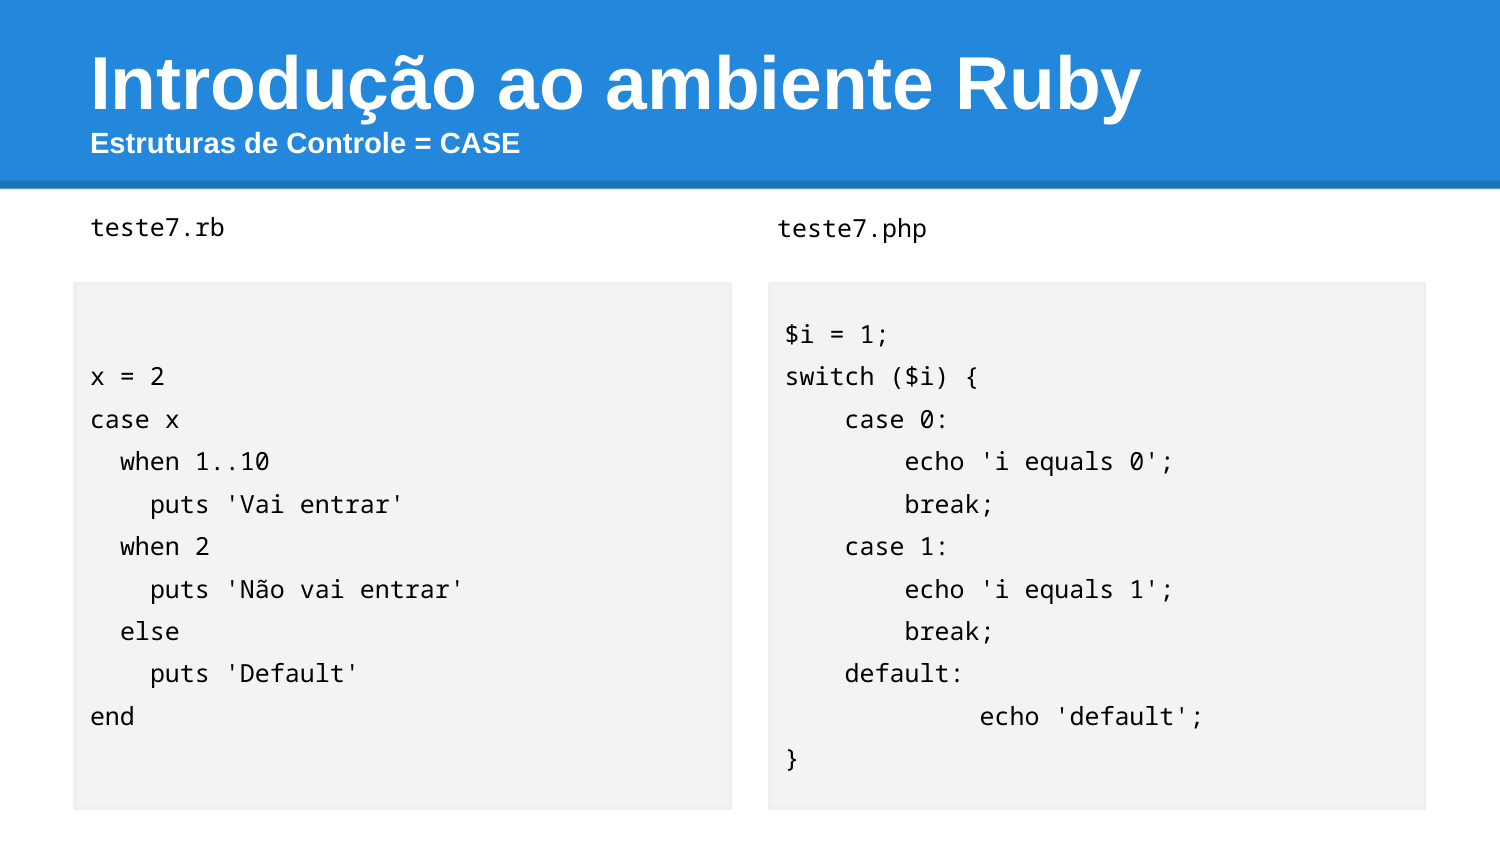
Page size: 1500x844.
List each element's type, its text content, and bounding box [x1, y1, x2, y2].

text_box $i = 1; switch ($i) { case 0: echo 'i equals 0'; break; case 1: echo 'i equals 1'; break; default: echo 'default'; } [769, 283, 1425, 808]
text_box x = 2 case x when 1..10 puts 'Vai entrar' when 2 puts 'Não vai entrar' else puts 'Default' end [74, 283, 731, 808]
list teste7.rb [75, 196, 731, 283]
list teste7.php [762, 197, 1418, 809]
title Introdução ao ambiente Ruby Estruturas de Controle = CASE [75, 33, 1425, 175]
